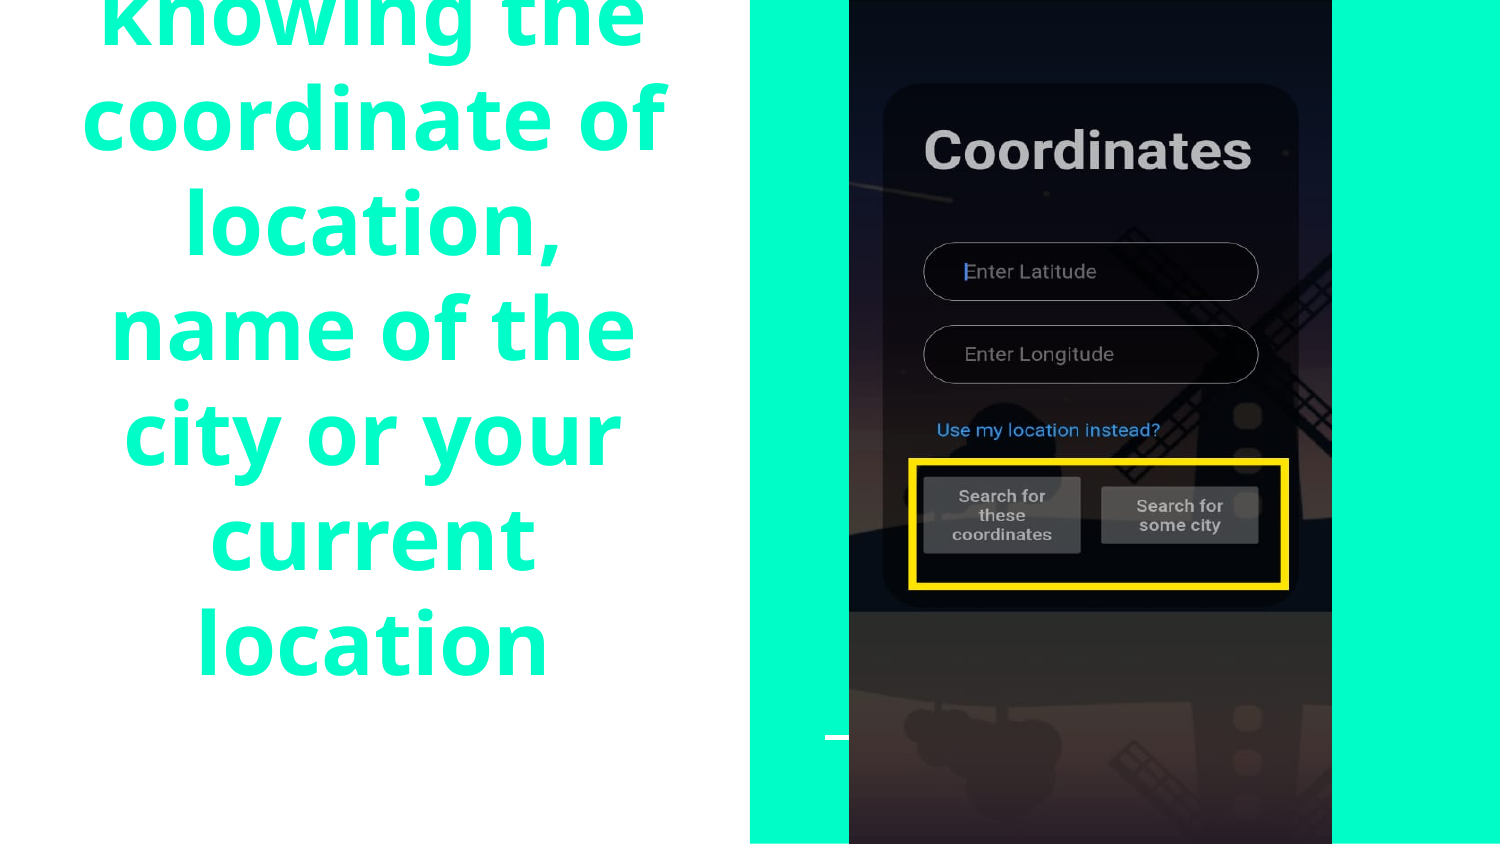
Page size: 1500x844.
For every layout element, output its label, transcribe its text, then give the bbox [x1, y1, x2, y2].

title 1.provide wind energy output prediction just by knowing the coordinate of location, name of the city or your current location [41, 69, 706, 709]
picture [849, 0, 1332, 844]
